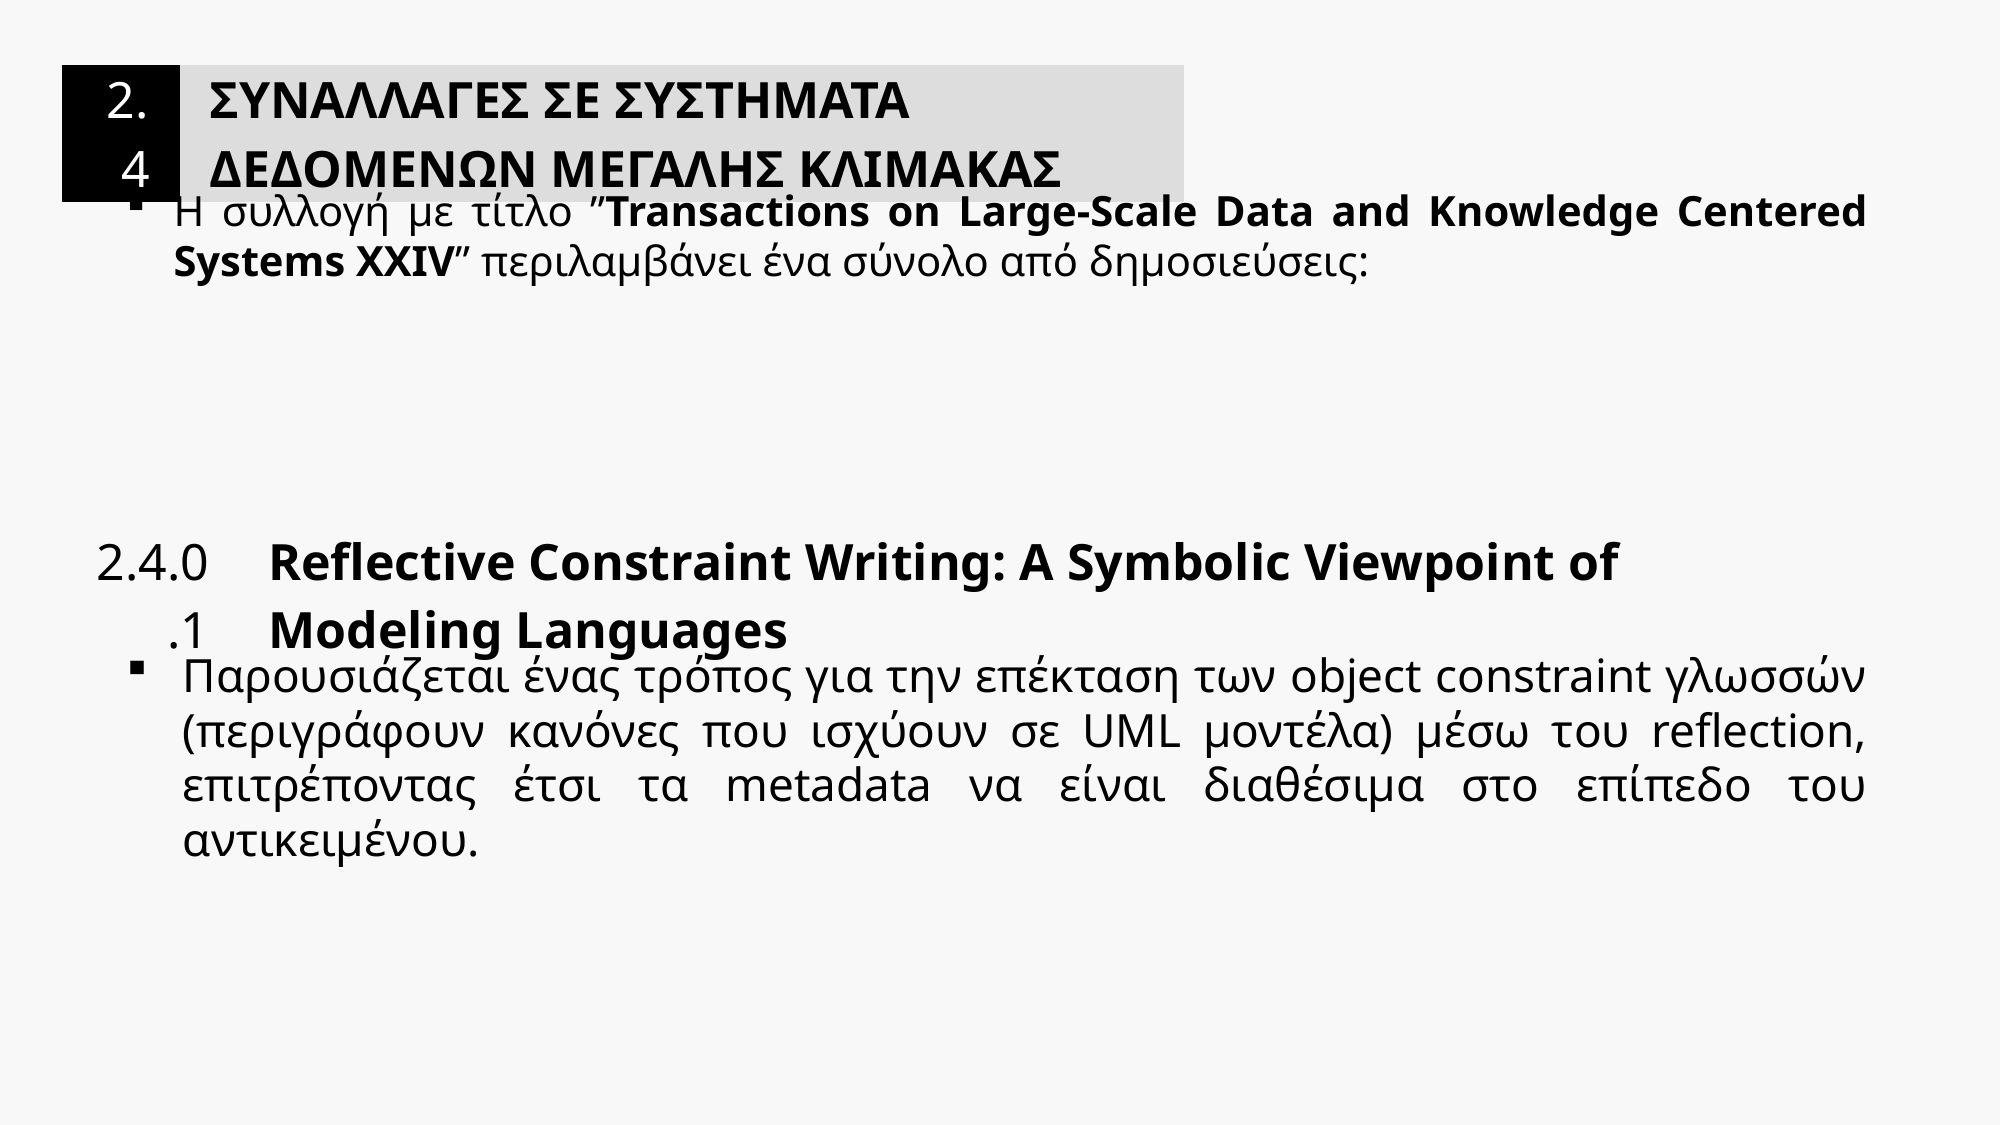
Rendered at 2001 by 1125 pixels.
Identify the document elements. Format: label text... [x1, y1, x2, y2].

text_box Παρουσιάζεται ένας τρόπος για την επέκταση των object constraint γλωσσών (περιγράφουν κανόνες που ισχύουν σε UML μοντέλα) μέσω του reflection, επιτρέποντας έτσι τα metadata να είναι διαθέσιμα στο επίπεδο του αντικειμένου. [111, 638, 1883, 874]
table_header ΣΥΝΑΛΛΑΓΕΣ ΣΕ ΣΥΣΤΗΜΑΤΑ ΔΕΔΟΜΕΝΩΝ ΜΕΓΑΛΗΣ ΚΛΙΜΑΚΑΣ [180, 65, 1184, 177]
text_box Η συλλογή με τίτλο ”Transactions on Large-Scale Data and Knowledge Centered Systems XXIV” περιλαμβάνει ένα σύνολο από δημοσιεύσεις: [111, 177, 1883, 292]
table_header Reflective Constraint Writing: A Symbolic Viewpoint of Modeling Languages [239, 527, 1892, 647]
table_header 2.4.0.1 [62, 527, 239, 647]
table_header 2.4 [62, 65, 180, 202]
